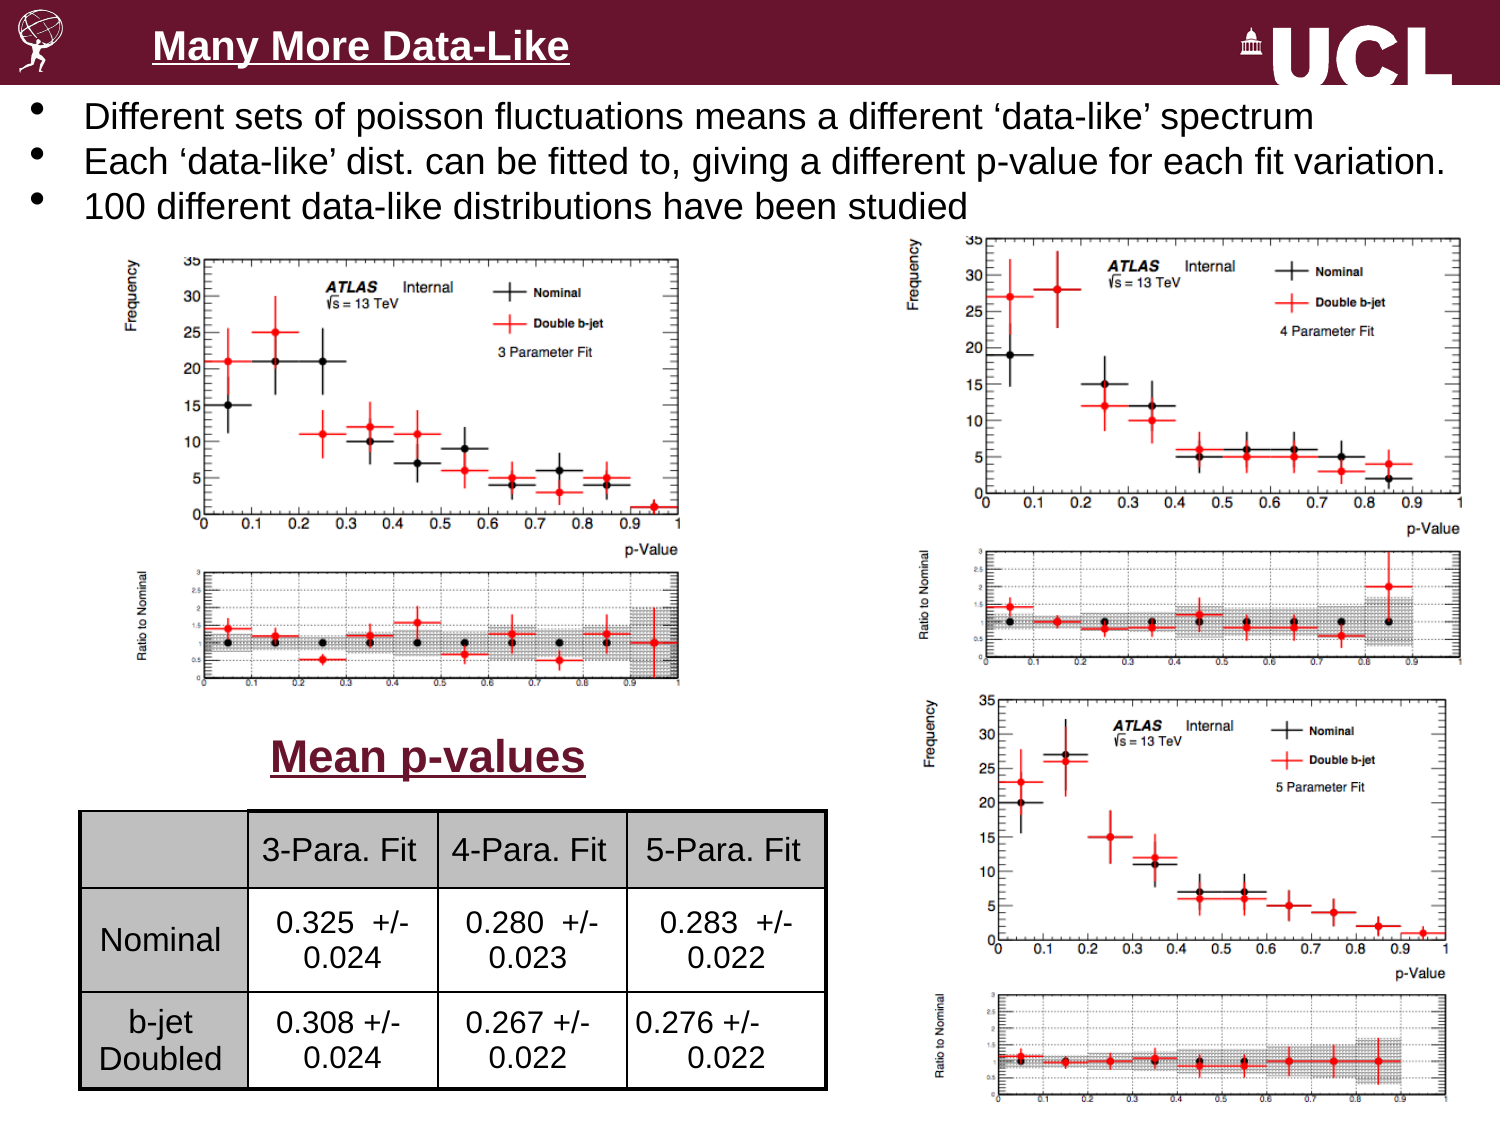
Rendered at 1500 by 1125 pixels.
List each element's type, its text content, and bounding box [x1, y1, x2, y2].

table_header [82, 812, 247, 887]
table_cell 0.280 +/- 0.023 [439, 889, 626, 991]
picture [0, 0, 1500, 85]
text_box Different sets of poisson fluctuations means a different ‘data-like’ spectrum Each ‘data-like’ dist. can be fitted to, giving a different p-value for each fit variation. 100 different data-like distributions have been studied [14, 90, 1486, 261]
table_cell 0.267 +/- 0.022 [439, 993, 626, 1087]
table_cell Nominal [82, 889, 247, 991]
table_header 5-Para. Fit [628, 813, 824, 887]
table_cell b-jet Doubled [82, 993, 247, 1087]
text_box Mean p-values [244, 718, 612, 784]
table_cell 0.325 +/- 0.024 [249, 889, 437, 991]
picture [883, 236, 1500, 670]
table_cell 0.283 +/- 0.022 [628, 889, 824, 991]
table_header 4-Para. Fit [439, 813, 626, 887]
picture [101, 257, 742, 691]
table_header 3-Para. Fit [249, 813, 437, 887]
table_cell 0.308 +/- 0.024 [249, 993, 437, 1087]
table_cell 0.276 +/- 0.022 [628, 993, 824, 1087]
picture [902, 685, 1500, 1119]
